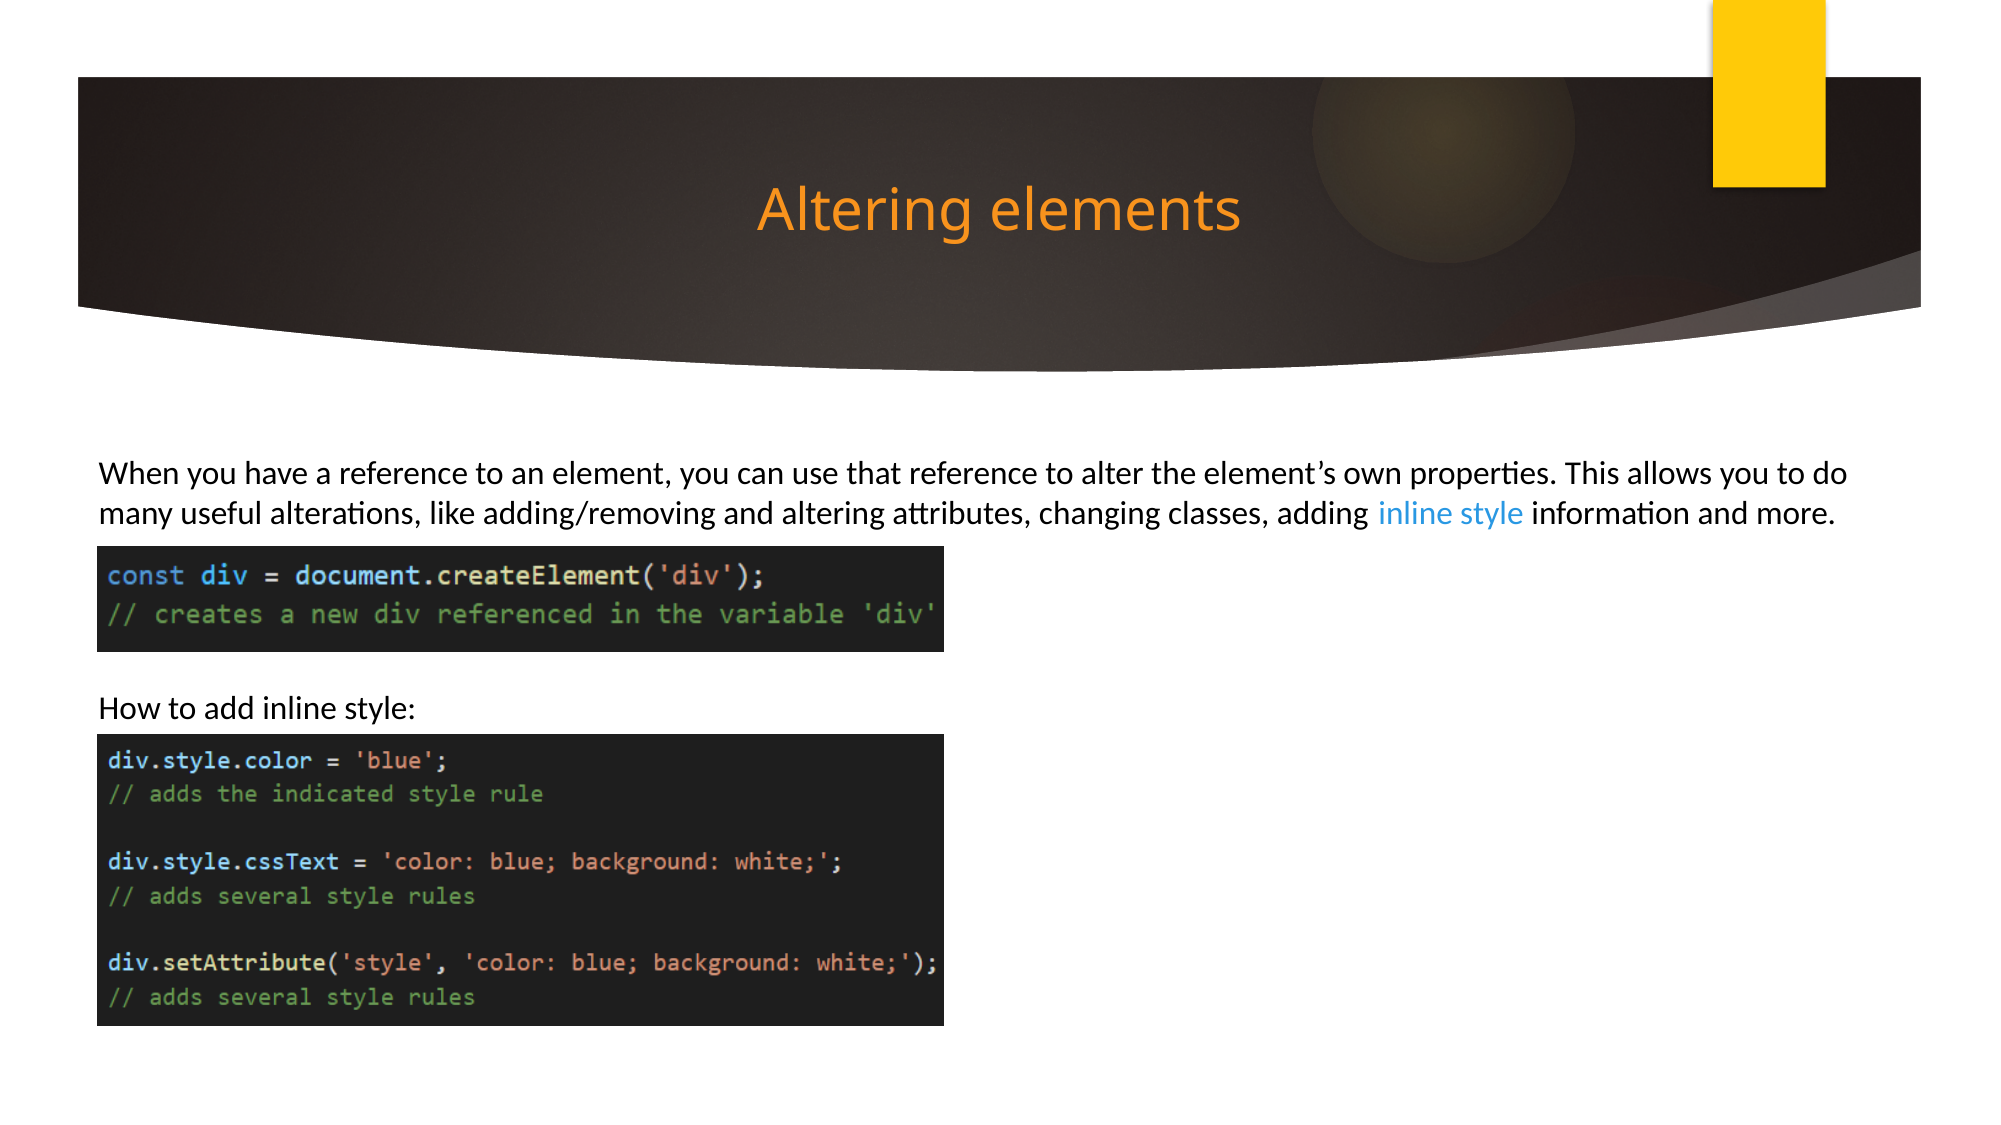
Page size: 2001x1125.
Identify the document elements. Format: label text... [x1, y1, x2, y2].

text_box How to add inline style: [83, 678, 1916, 734]
text_box When you have a reference to an element, you can use that reference to alter the element’s own properties. This allows you to do many useful alterations, like adding/removing and altering attributes, changing classes, adding inline style information and more. [83, 443, 1916, 539]
title Altering elements [314, 167, 1686, 250]
picture [97, 734, 945, 1026]
picture [97, 546, 945, 652]
